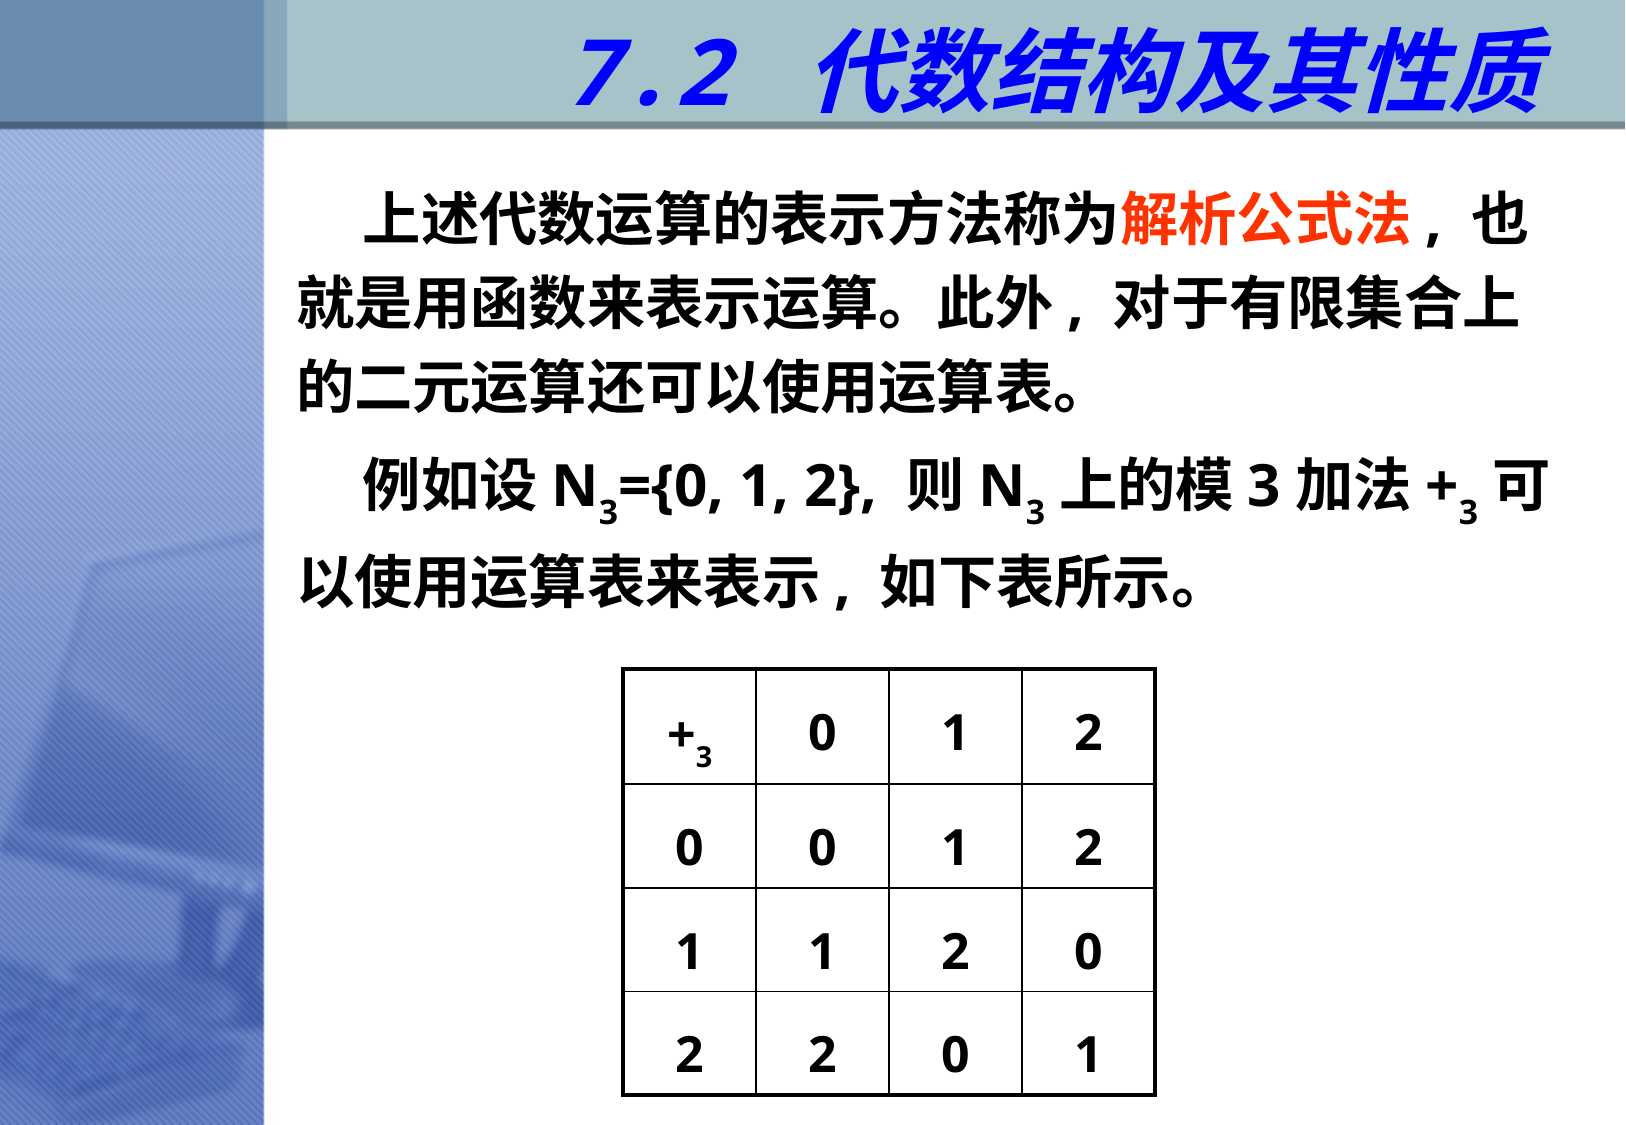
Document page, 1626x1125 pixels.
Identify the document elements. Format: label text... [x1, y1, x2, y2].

table_cell 1 [1023, 992, 1153, 1093]
picture [0, 0, 1625, 1125]
table_cell 0 [890, 992, 1021, 1093]
table_header 1 [890, 671, 1021, 783]
table_cell 1 [890, 785, 1021, 887]
table_cell 2 [757, 992, 888, 1093]
table_cell 1 [757, 889, 888, 991]
table_header 2 [1023, 671, 1153, 783]
table_cell 0 [1023, 889, 1153, 991]
table_cell 0 [625, 785, 755, 887]
table_cell 2 [890, 889, 1021, 991]
table_cell 2 [1023, 785, 1153, 887]
table_cell 2 [625, 992, 755, 1093]
table_cell 0 [757, 785, 888, 887]
table_header 0 [757, 671, 888, 783]
title 7.2 代数结构及其性质 [304, 11, 1556, 126]
list 上述代数运算的表示方法称为解析公式法, 也就是用函数来表示运算。此外, 对于有限集合上的二元运算还可以使用运算表。 例如设N3={0, 1, 2}, 则N3上的模3加法+3可以使用运算表来表示, 如下表所示。 [280, 160, 1569, 634]
table_header +3 [625, 671, 755, 783]
table_cell 1 [625, 889, 755, 991]
